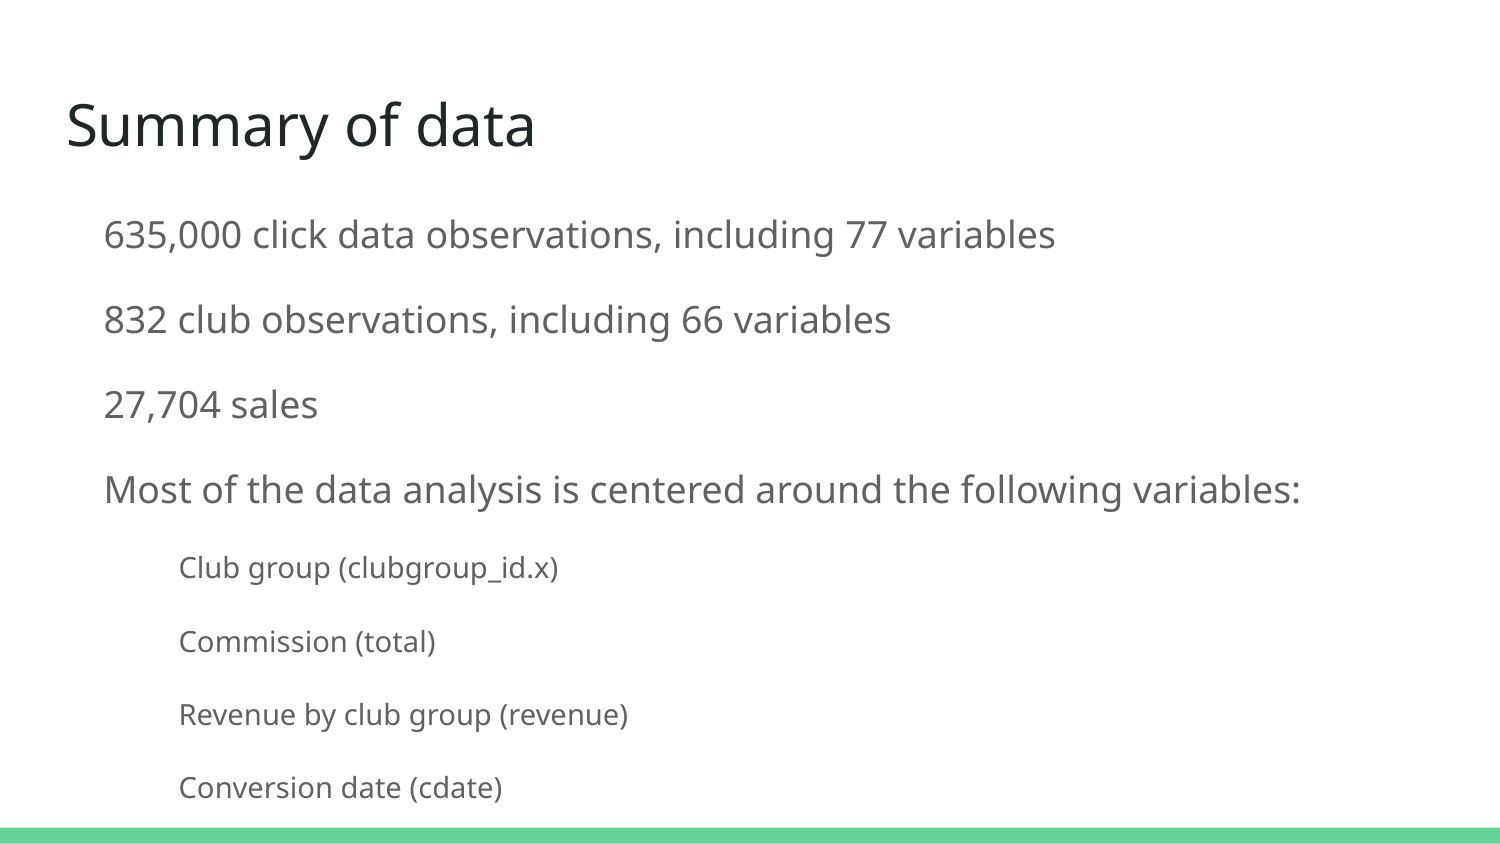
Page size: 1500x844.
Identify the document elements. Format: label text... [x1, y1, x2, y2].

list 635,000 click data observations, including 77 variables 832 club observations, including 66 variables 27,704 sales Most of the data analysis is centered around the following variables: Club group (clubgroup_id.x) Commission (total) Revenue by club group (revenue) Conversion date (cdate) Club group offerings, including color selection and number of bottles (selcolor.name, bottles) Average price per bottle (price_per_bottle) for within each club group [51, 189, 1449, 750]
title Summary of data [51, 72, 1449, 167]
